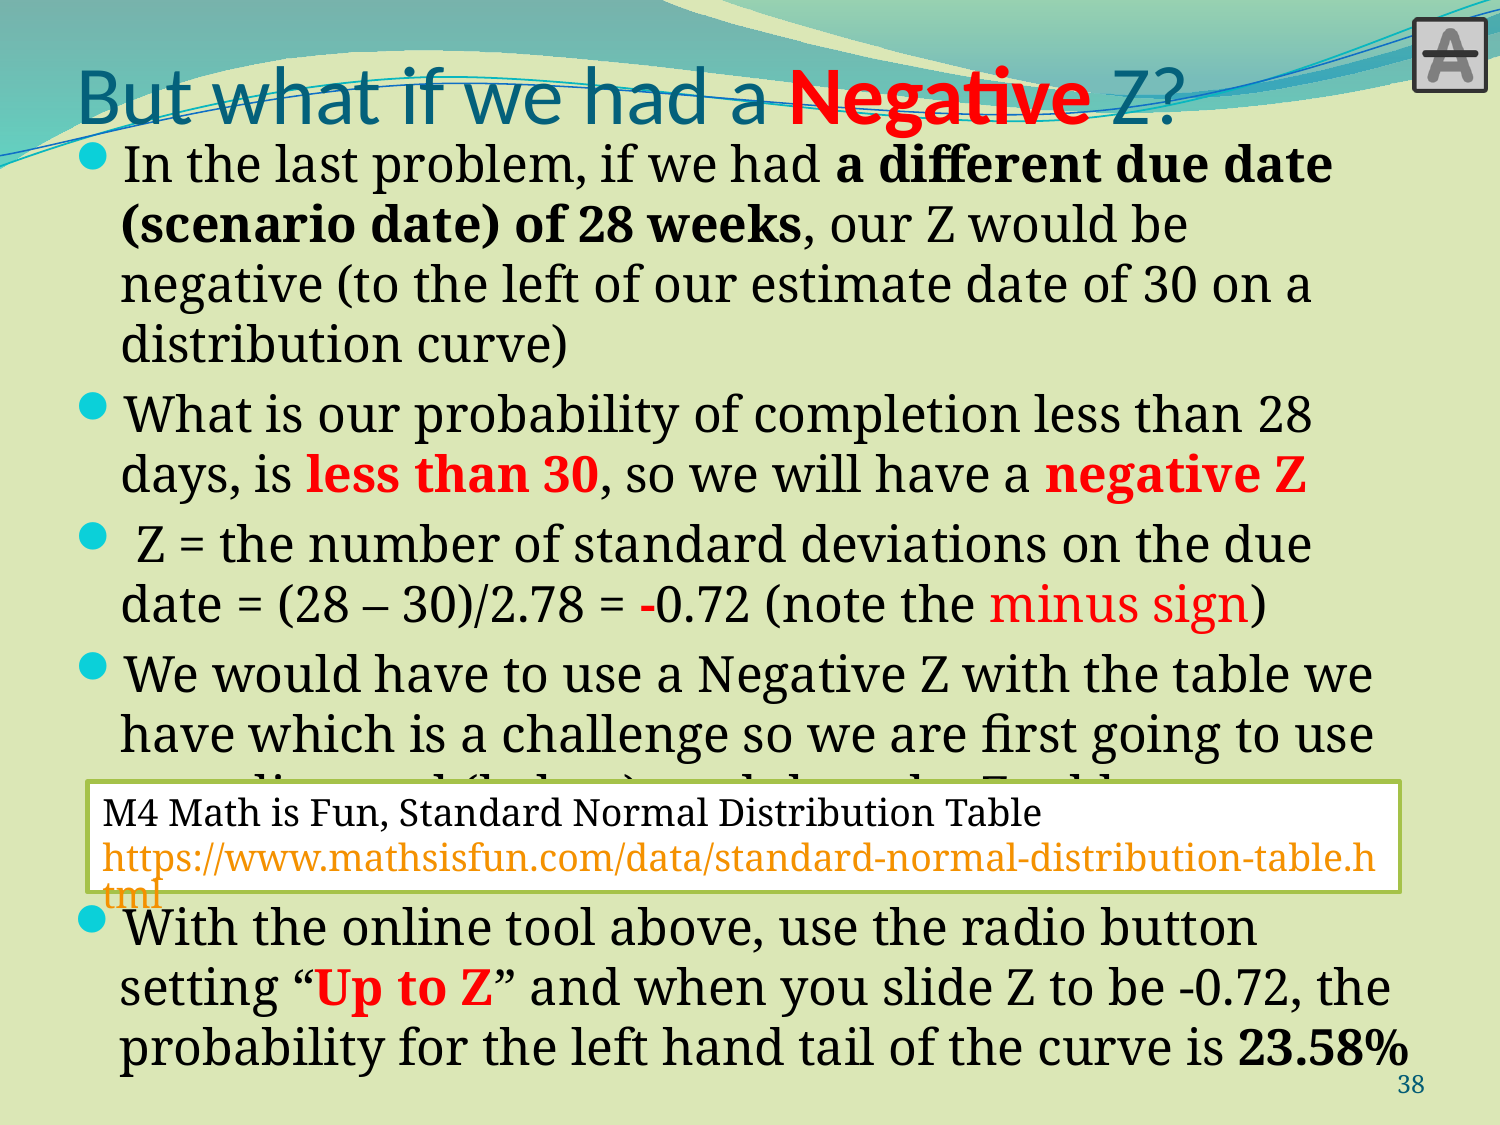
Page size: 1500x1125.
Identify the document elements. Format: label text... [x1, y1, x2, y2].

title But what if we had a Negative Z? [76, 33, 1427, 222]
picture [1412, 16, 1488, 93]
list In the last problem, if we had a different due date (scenario date) of 28 weeks, our Z would be negative (to the left of our estimate date of 30 on a distribution curve) What is our probability of completion less than 28 days, is less than 30, so we will have a negative Z Z = the number of standard deviations on the due date = (28 – 30)/2.78 = -0.72 (note the minus sign) We would have to use a Negative Z with the table we have which is a challenge so we are first going to use an online tool (below), and then the Z table [60, 124, 1411, 774]
text_box M4 Math is Fun, Standard Normal Distribution Table https://www.mathsisfun.com/data/standard-normal-distribution-table.html [85, 779, 1402, 887]
text_box With the online tool above, use the radio button setting “Up to Z” and when you slide Z to be -0.72, the probability for the left hand tail of the curve is 23.58% [59, 887, 1429, 1125]
